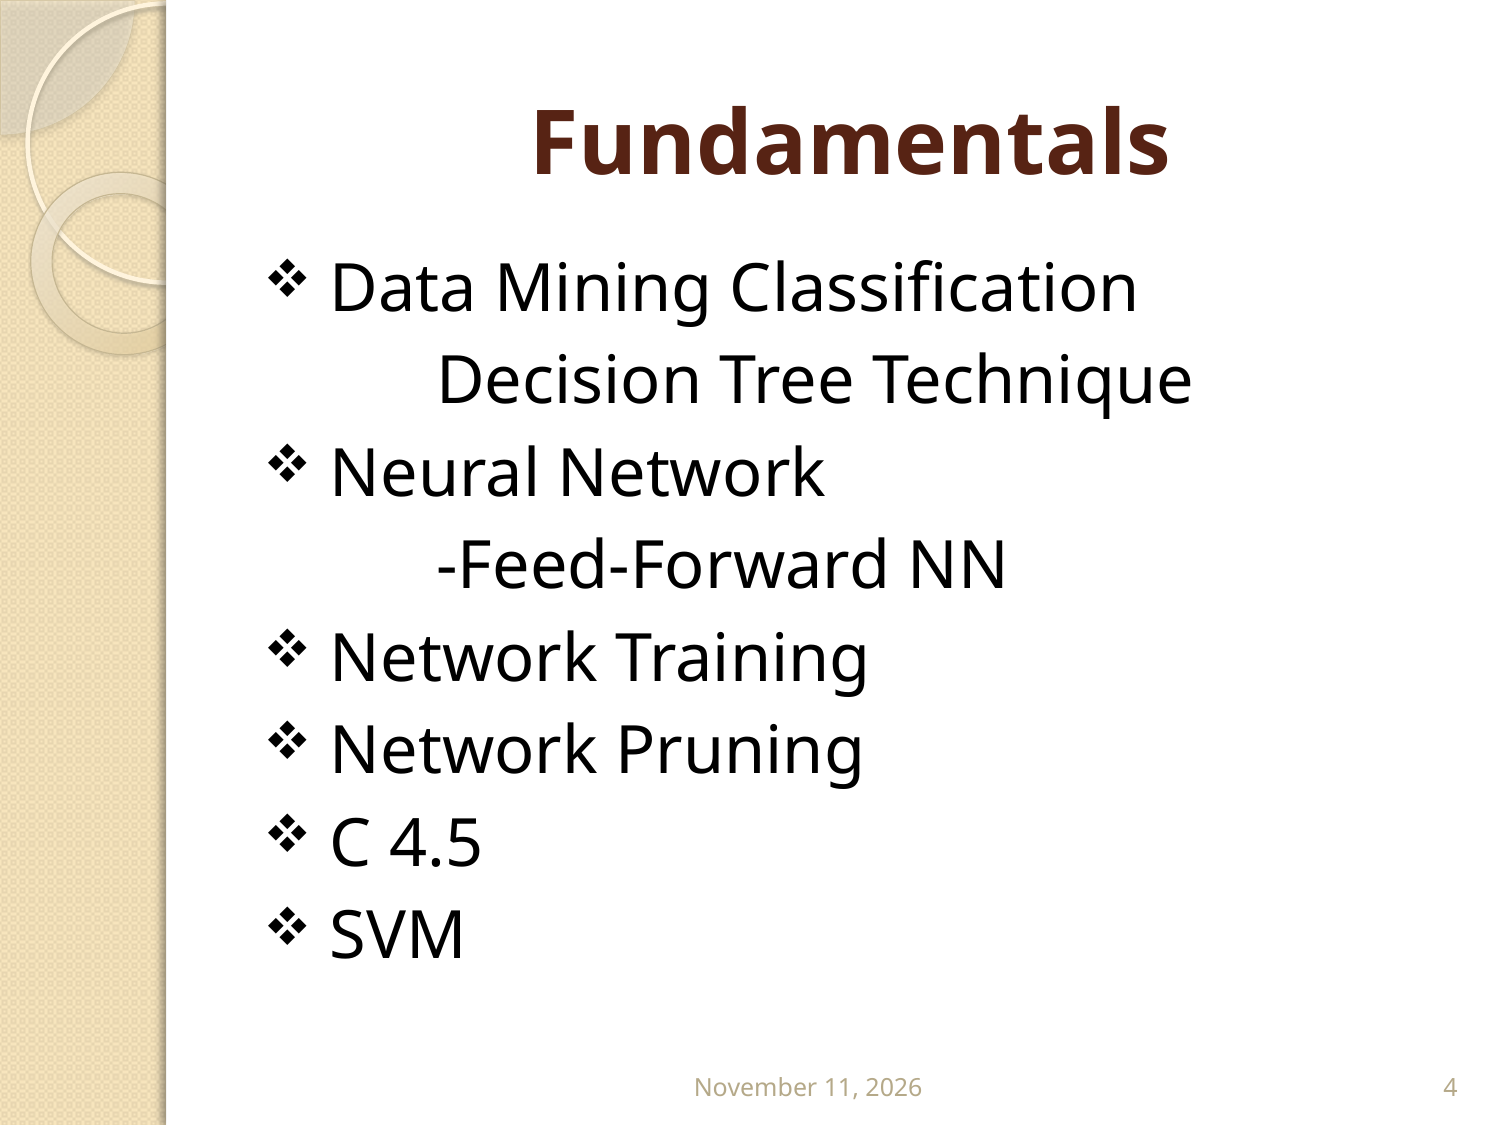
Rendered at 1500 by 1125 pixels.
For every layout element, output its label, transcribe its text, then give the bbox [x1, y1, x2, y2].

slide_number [587, 1034, 938, 1113]
slide_number 4 [1413, 1034, 1488, 1113]
list Data Mining Classification Decision Tree Technique Neural Network -Feed-Forward NN Network Training Network Pruning C 4.5 SVM [235, 237, 1466, 1025]
title Fundamentals [235, 45, 1466, 233]
